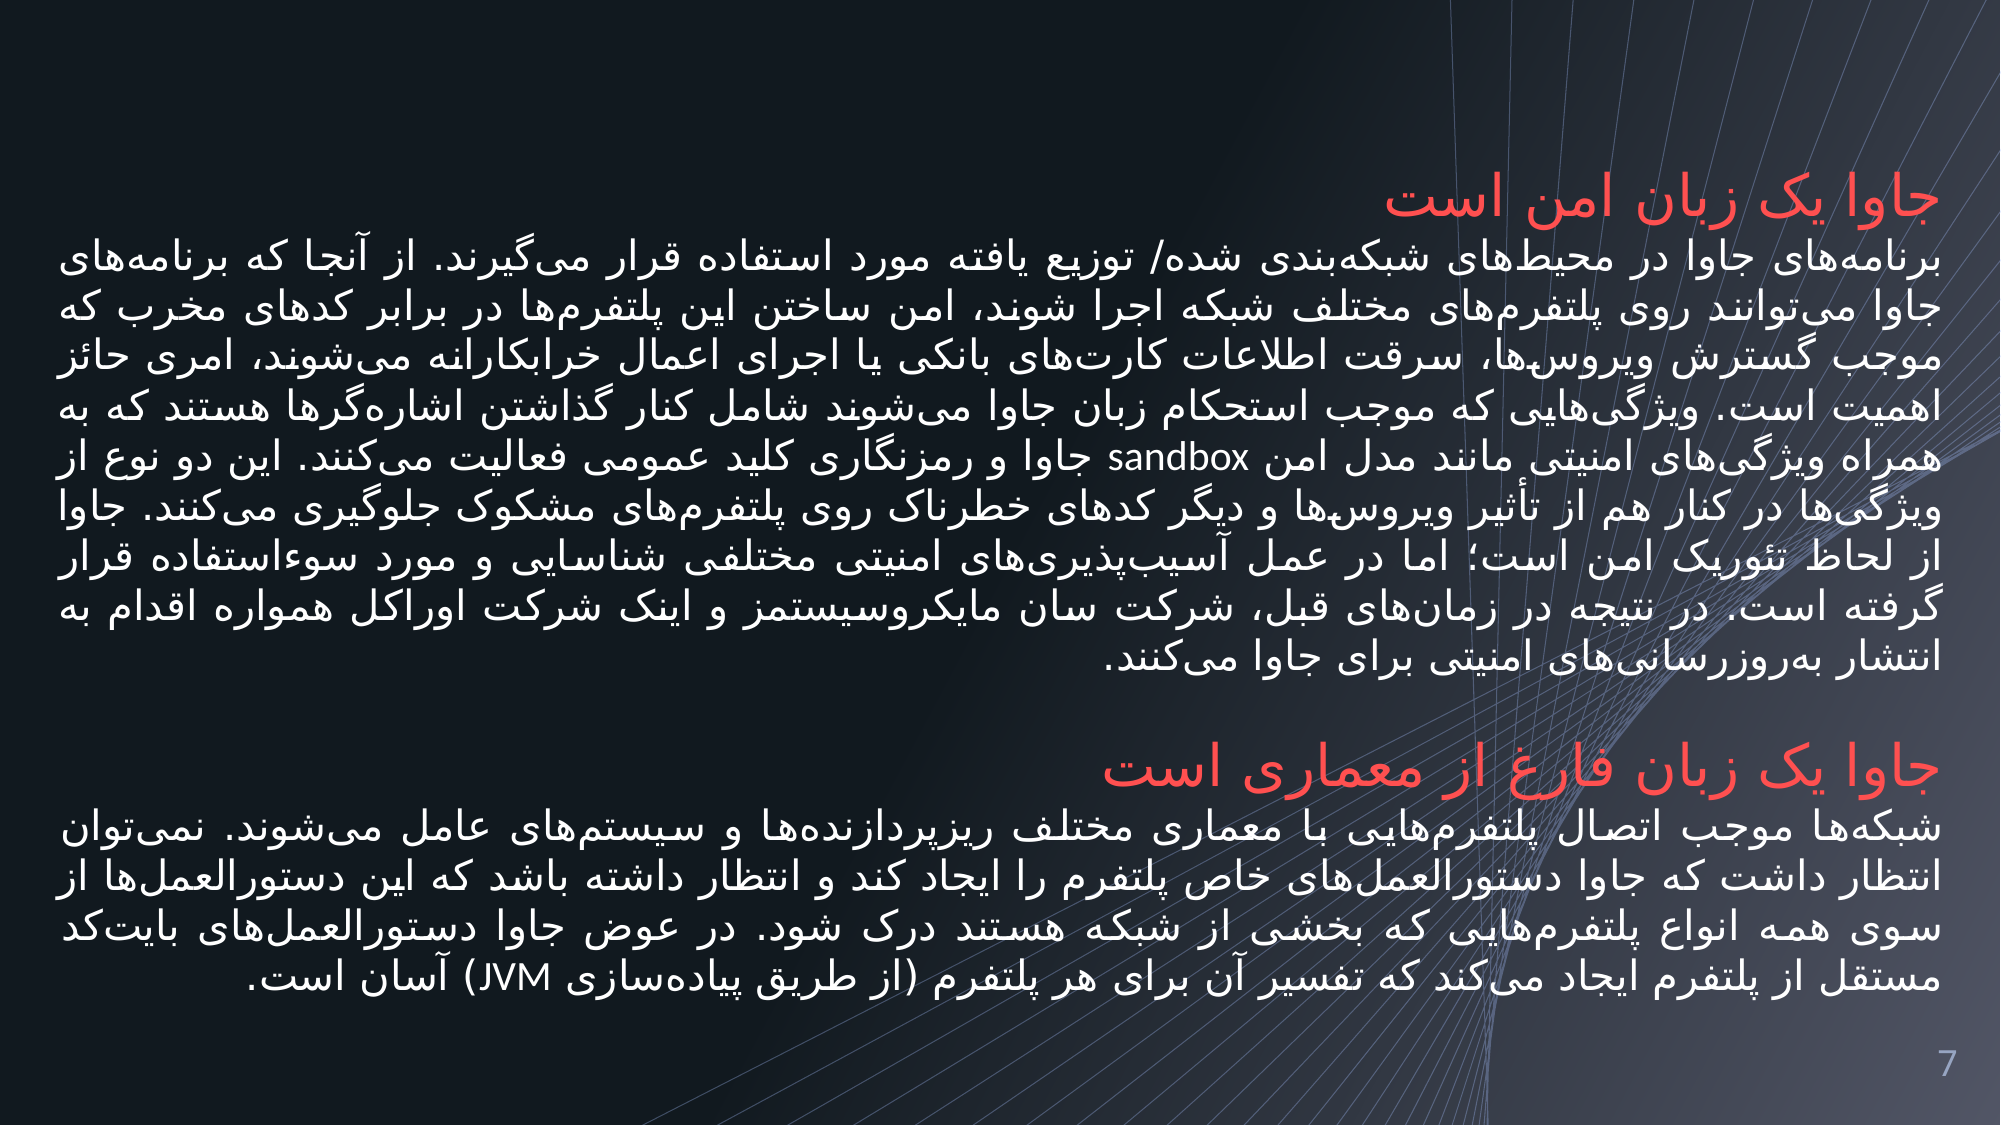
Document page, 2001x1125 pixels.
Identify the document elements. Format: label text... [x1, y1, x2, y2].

text_box جاوا یک زبان امن است برنامه‌های جاوا در محیط‌های شبکه‌بندی شده/ توزیع یافته مورد استفاده قرار می‌گیرند. از آنجا که برنامه‌های جاوا می‌توانند روی پلتفرم‌های مختلف شبکه اجرا شوند، امن ساختن این پلتفرم‌ها در برابر کدهای مخرب که موجب گسترش ویروس‌ها، سرقت اطلاعات کارت‌های بانکی یا اجرای اعمال خرابکارانه می‌شوند، امری حائز اهمیت است. ویژگی‌هایی که موجب استحکام زبان جاوا می‌شوند شامل کنار گذاشتن اشاره‌گرها هستند که به همراه ویژگی‌های امنیتی مانند مدل امن sandbox جاوا و رمزنگاری کلید عمومی فعالیت می‌کنند. این دو نوع از ویژگی‌ها در کنار هم از تأثیر ویروس‌ها و دیگر کدهای خطرناک روی پلتفرم‌های مشکوک جلوگیری می‌کنند. جاوا از لحاظ تئوریک امن است؛ اما در عمل آسیب‌پذیری‌های امنیتی مختلفی شناسایی و مورد سوءاستفاده قرار گرفته است. در نتیجه در زمان‌های قبل، شرکت سان مایکروسیستمز و اینک شرکت اوراکل همواره اقدام به انتشار به‌روزرسانی‌های امنیتی برای جاوا می‌کنند. جاوا یک زبان فارغ از معماری است شبکه‌ها موجب اتصال پلتفرم‌هایی با معماری مختلف ریزپردازنده‌ها و سیستم‌های عامل می‌شوند. نمی‌توان انتظار داشت که جاوا دستورالعمل‌های خاص پلتفرم را ایجاد کند و انتظار داشته باشد که این دستورالعمل‌ها از سوی همه انواع پلتفرم‌هایی که بخشی از شبکه هستند درک شود. در عوض جاوا دستورالعمل‌های بایت‌کد مستقل از پلتفرم ایجاد می‌کند که تفسیر آن برای هر پلتفرم (از طریق پیاده‌سازی JVM) آسان است. [41, 151, 1959, 1056]
slide_number 7 [1838, 1056, 1959, 1109]
